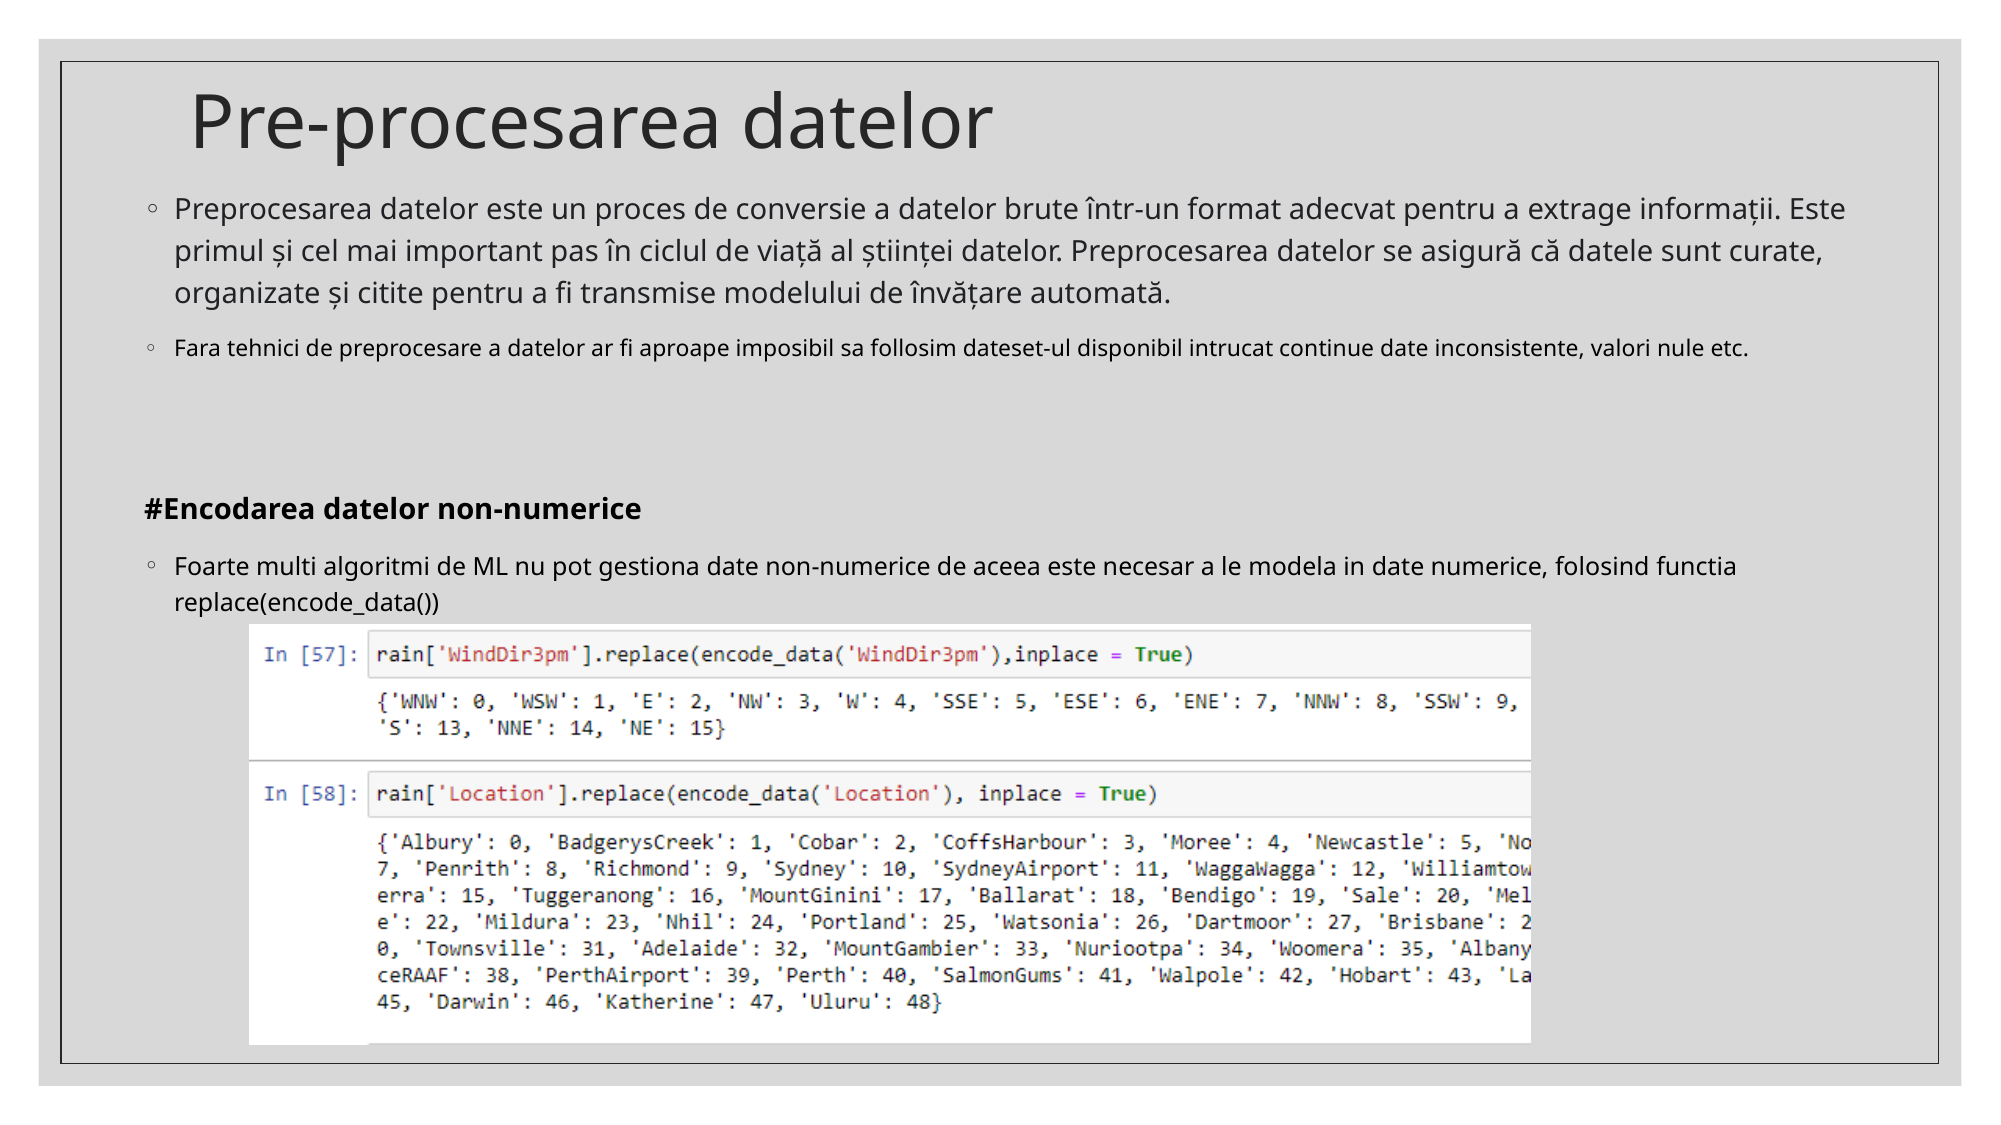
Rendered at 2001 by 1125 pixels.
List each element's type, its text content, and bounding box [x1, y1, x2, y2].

title Pre-procesarea datelor [174, 11, 1825, 176]
picture [249, 624, 1531, 1045]
list Preprocesarea datelor este un proces de conversie a datelor brute într-un format adecvat pentru a extrage informații. Este primul și cel mai important pas în ciclul de viață al științei datelor. Preprocesarea datelor se asigură că datele sunt curate, organizate și citite pentru a fi transmise modelului de învățare automată. Fara tehnici de preprocesare a datelor ar fi aproape imposibil sa follosim dateset-ul disponibil intrucat continue date inconsistente, valori nule etc. #Encodarea datelor non-numerice Foarte multi algoritmi de ML nu pot gestiona date non-numerice de aceea este necesar a le modela in date numerice, folosind functia replace(encode_data()) [129, 176, 1871, 808]
